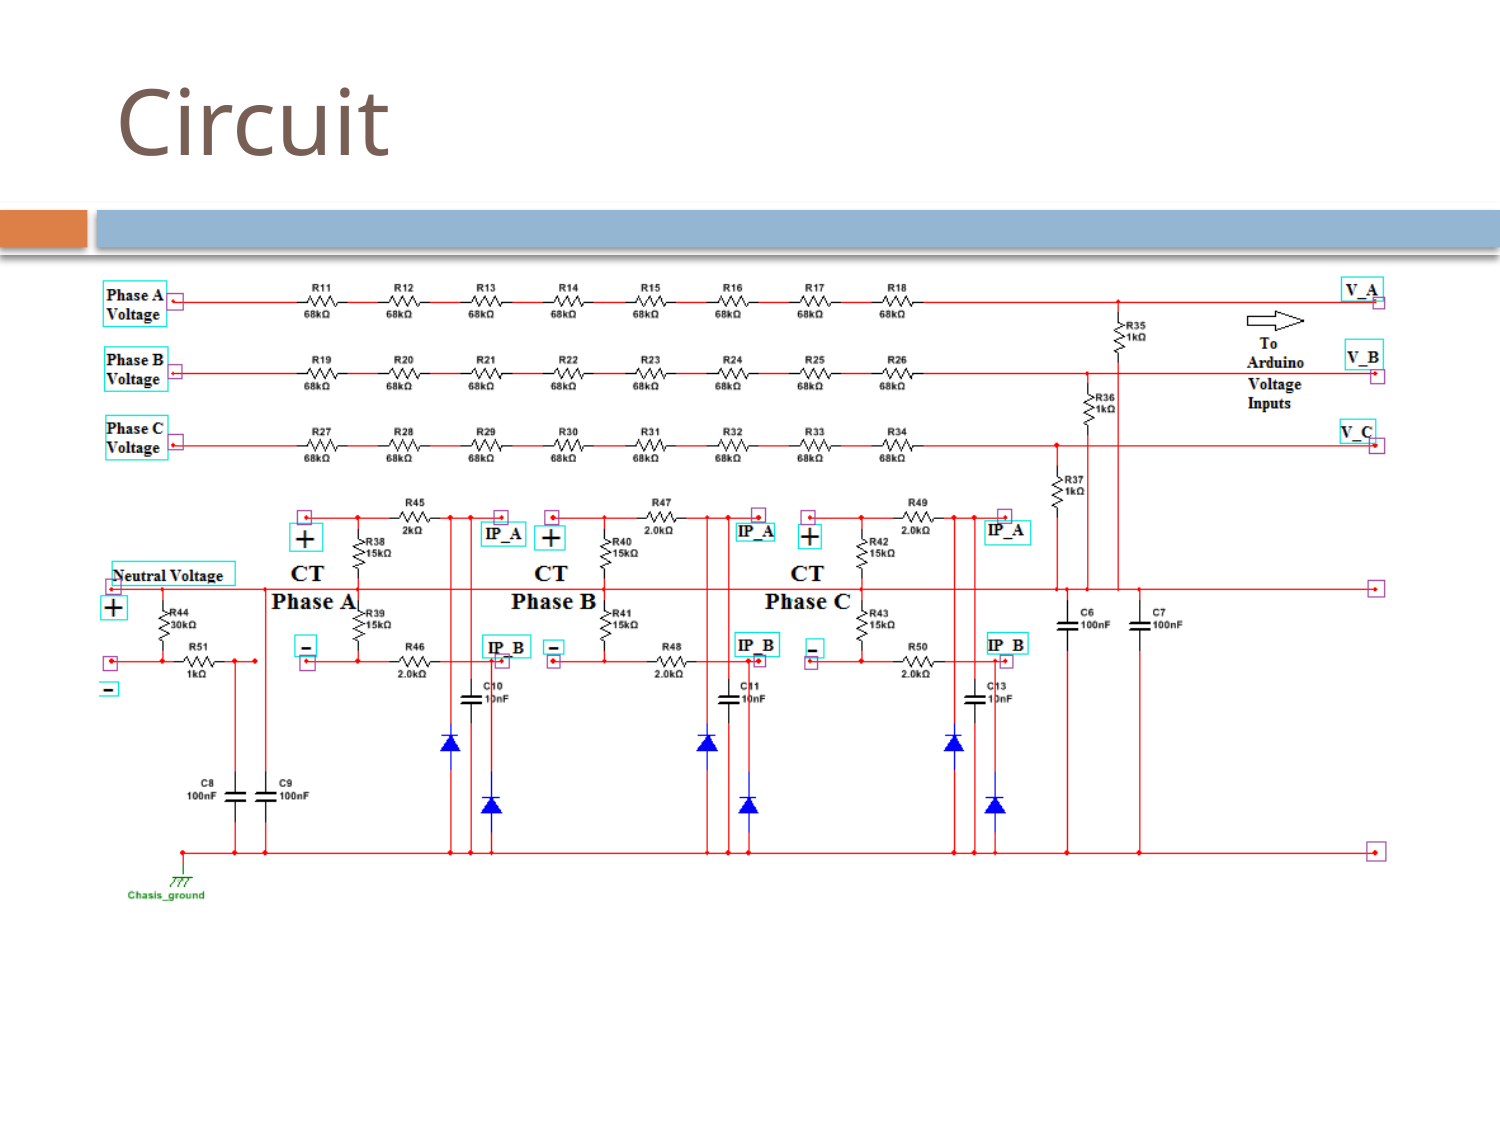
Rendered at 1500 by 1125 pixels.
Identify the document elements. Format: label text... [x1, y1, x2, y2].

title Circuit [100, 37, 1438, 200]
picture [99, 274, 1393, 911]
